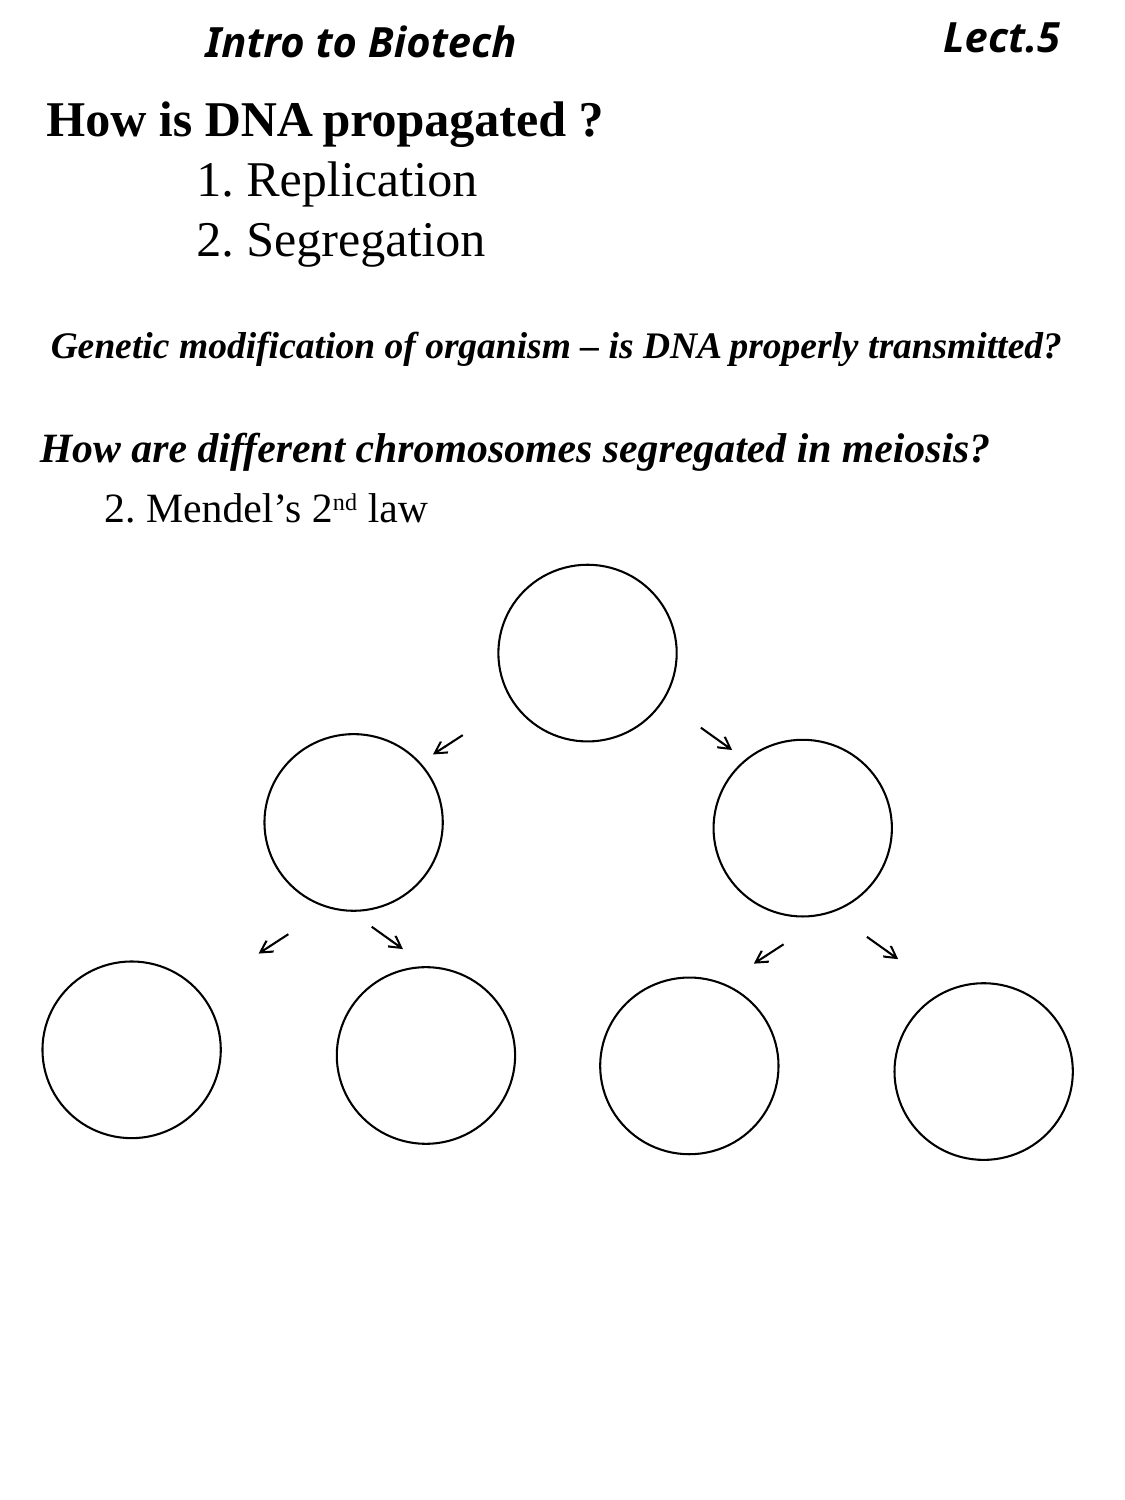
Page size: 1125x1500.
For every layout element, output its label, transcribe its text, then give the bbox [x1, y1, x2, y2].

text_box Lect.5 [928, 3, 1076, 69]
text_box [894, 983, 1073, 1160]
text_box [42, 961, 221, 1139]
text_box [498, 564, 677, 742]
text_box 2. Mendel’s 2nd law [89, 473, 1020, 539]
text_box How are different chromosomes segregated in meiosis? [24, 413, 1099, 529]
text_box [713, 739, 892, 917]
text_box [336, 967, 516, 1144]
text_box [866, 936, 899, 960]
text_box Intro to Biotech [190, 8, 532, 74]
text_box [371, 926, 404, 950]
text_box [700, 727, 733, 751]
text_box [600, 977, 779, 1155]
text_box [432, 734, 463, 755]
text_box How is DNA propagated ? 1. Replication 2. Segregation [31, 78, 619, 334]
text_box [258, 933, 289, 954]
text_box [264, 734, 443, 911]
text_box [753, 944, 784, 964]
text_box Genetic modification of organism – is DNA properly transmitted? [36, 313, 1078, 413]
